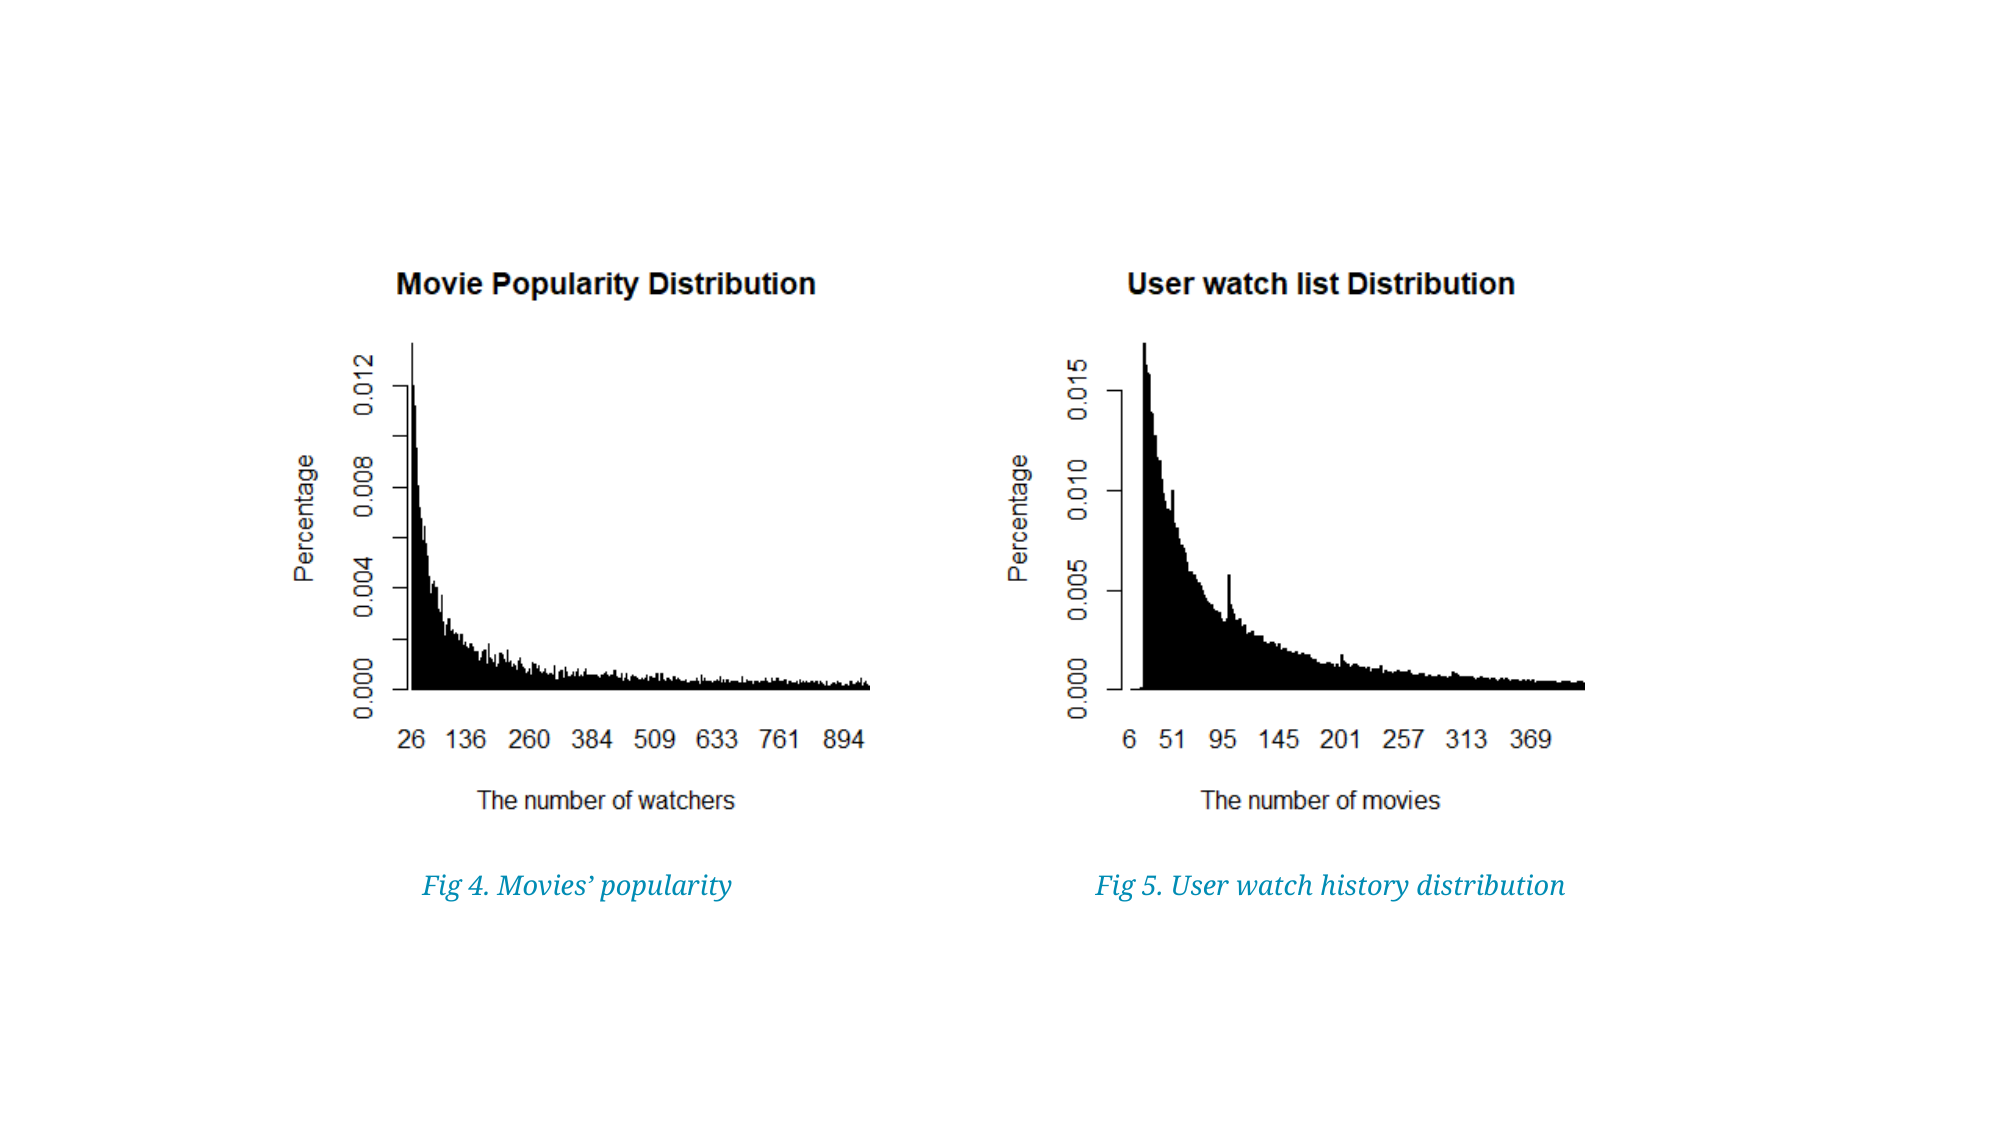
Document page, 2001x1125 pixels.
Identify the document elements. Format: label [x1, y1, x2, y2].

text_box [273, 221, 1626, 909]
